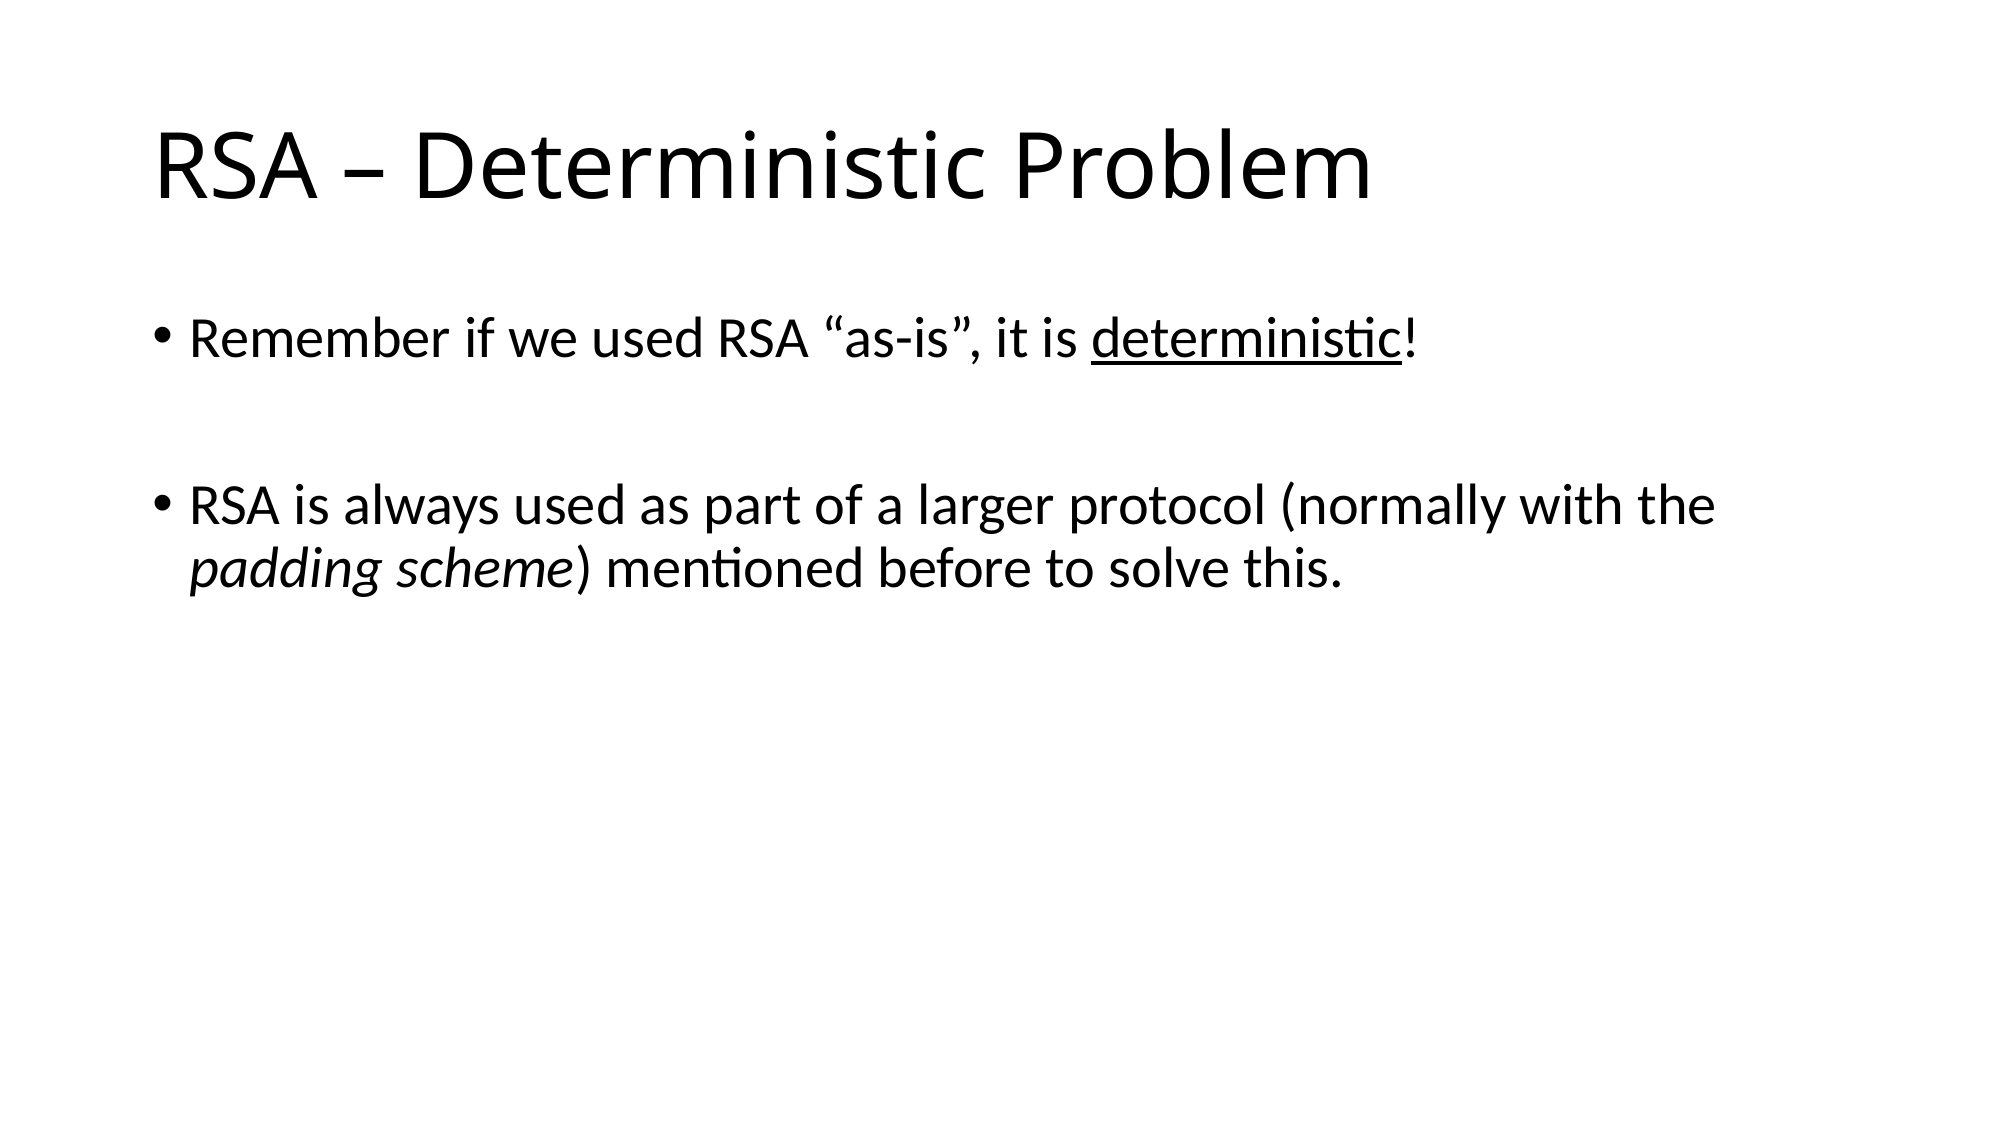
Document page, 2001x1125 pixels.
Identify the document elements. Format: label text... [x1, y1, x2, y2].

title RSA – Deterministic Problem [137, 59, 1863, 278]
list Remember if we used RSA “as-is”, it is deterministic! RSA is always used as part of a larger protocol (normally with the padding scheme) mentioned before to solve this. [137, 299, 1863, 1014]
